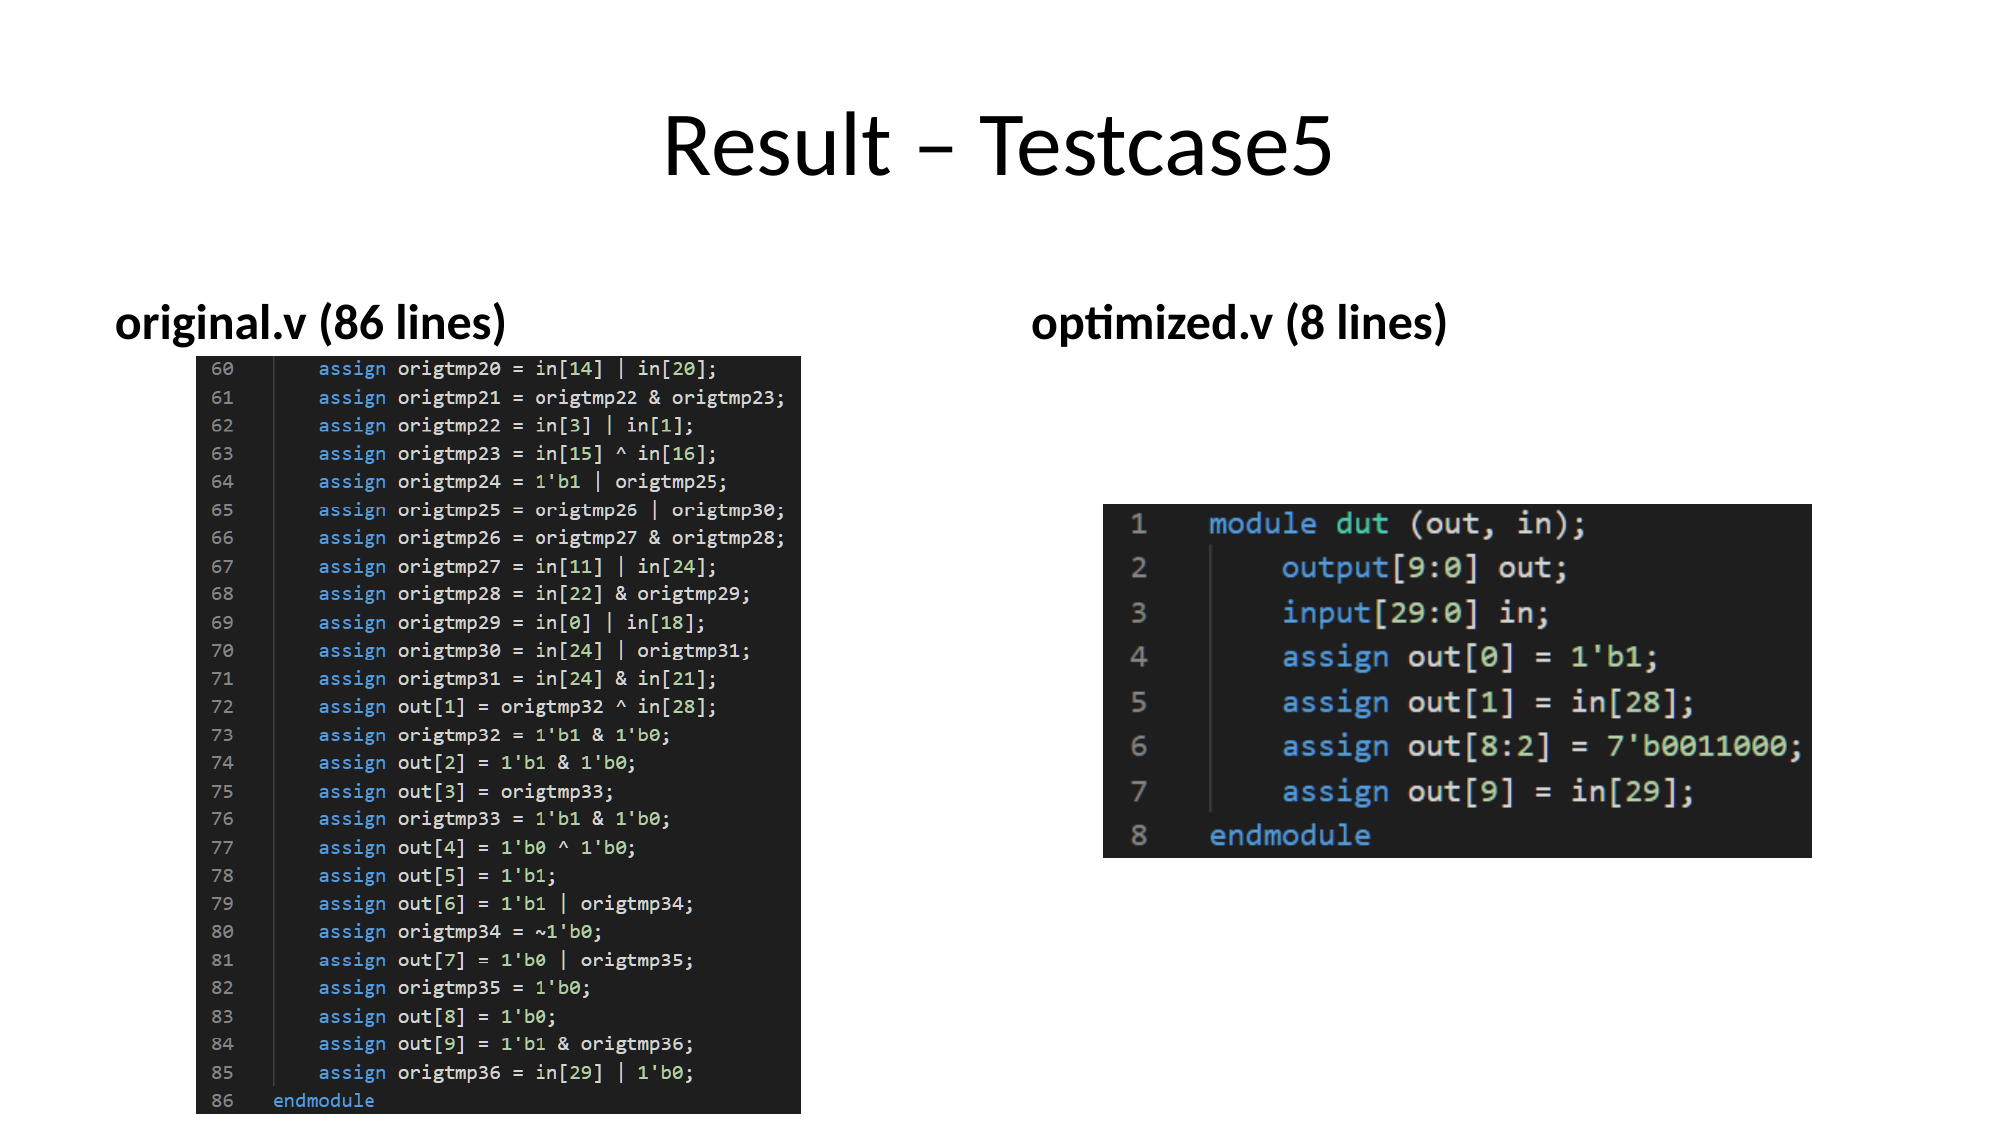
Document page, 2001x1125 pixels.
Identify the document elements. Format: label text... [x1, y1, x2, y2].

list original.v (86 lines) [99, 251, 984, 357]
list optimized.v (8 lines) [1015, 251, 1900, 357]
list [196, 356, 801, 1114]
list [1103, 503, 1813, 858]
title Result – Testcase5 [99, 45, 1900, 233]
